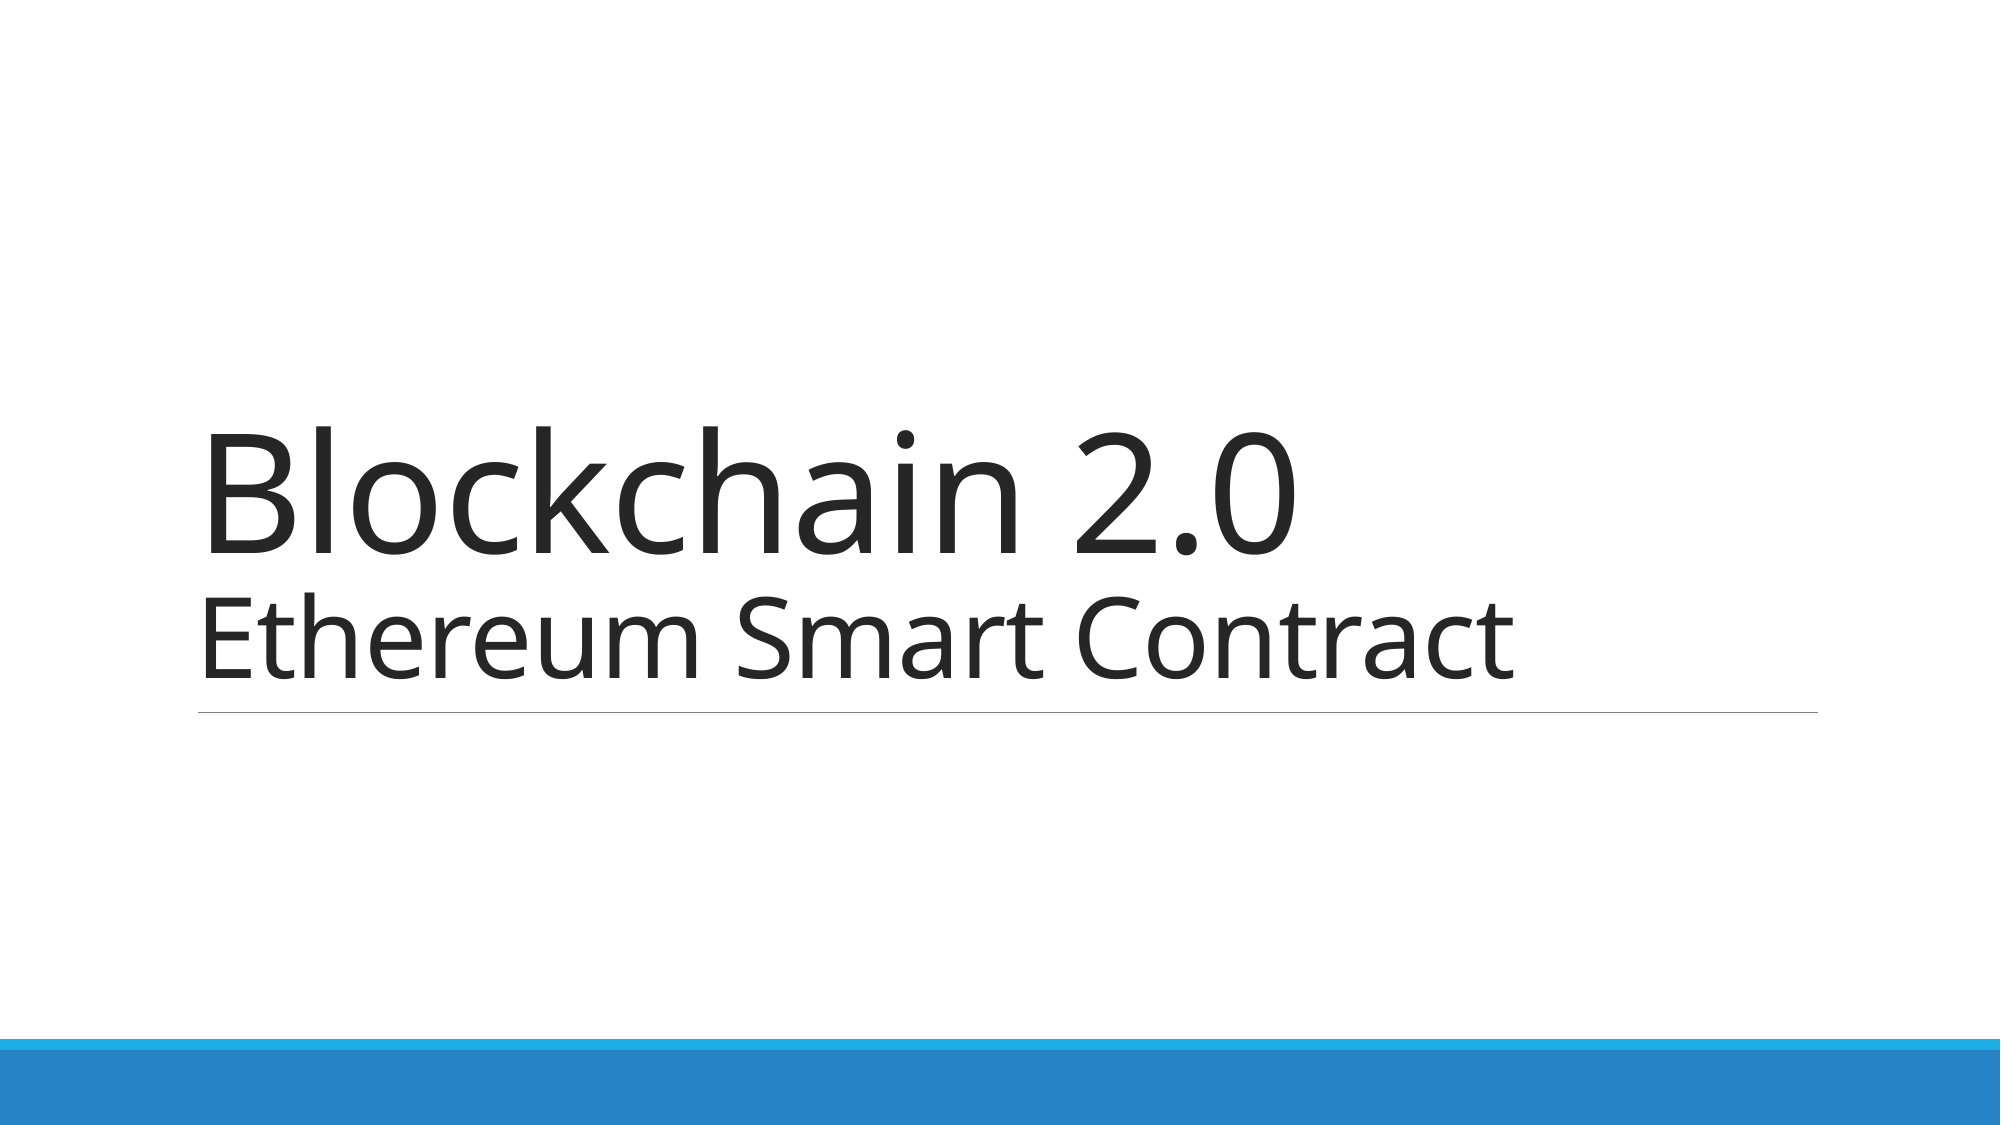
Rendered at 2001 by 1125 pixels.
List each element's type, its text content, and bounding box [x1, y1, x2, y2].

title Blockchain 2.0 Ethereum Smart Contract [180, 124, 1830, 710]
